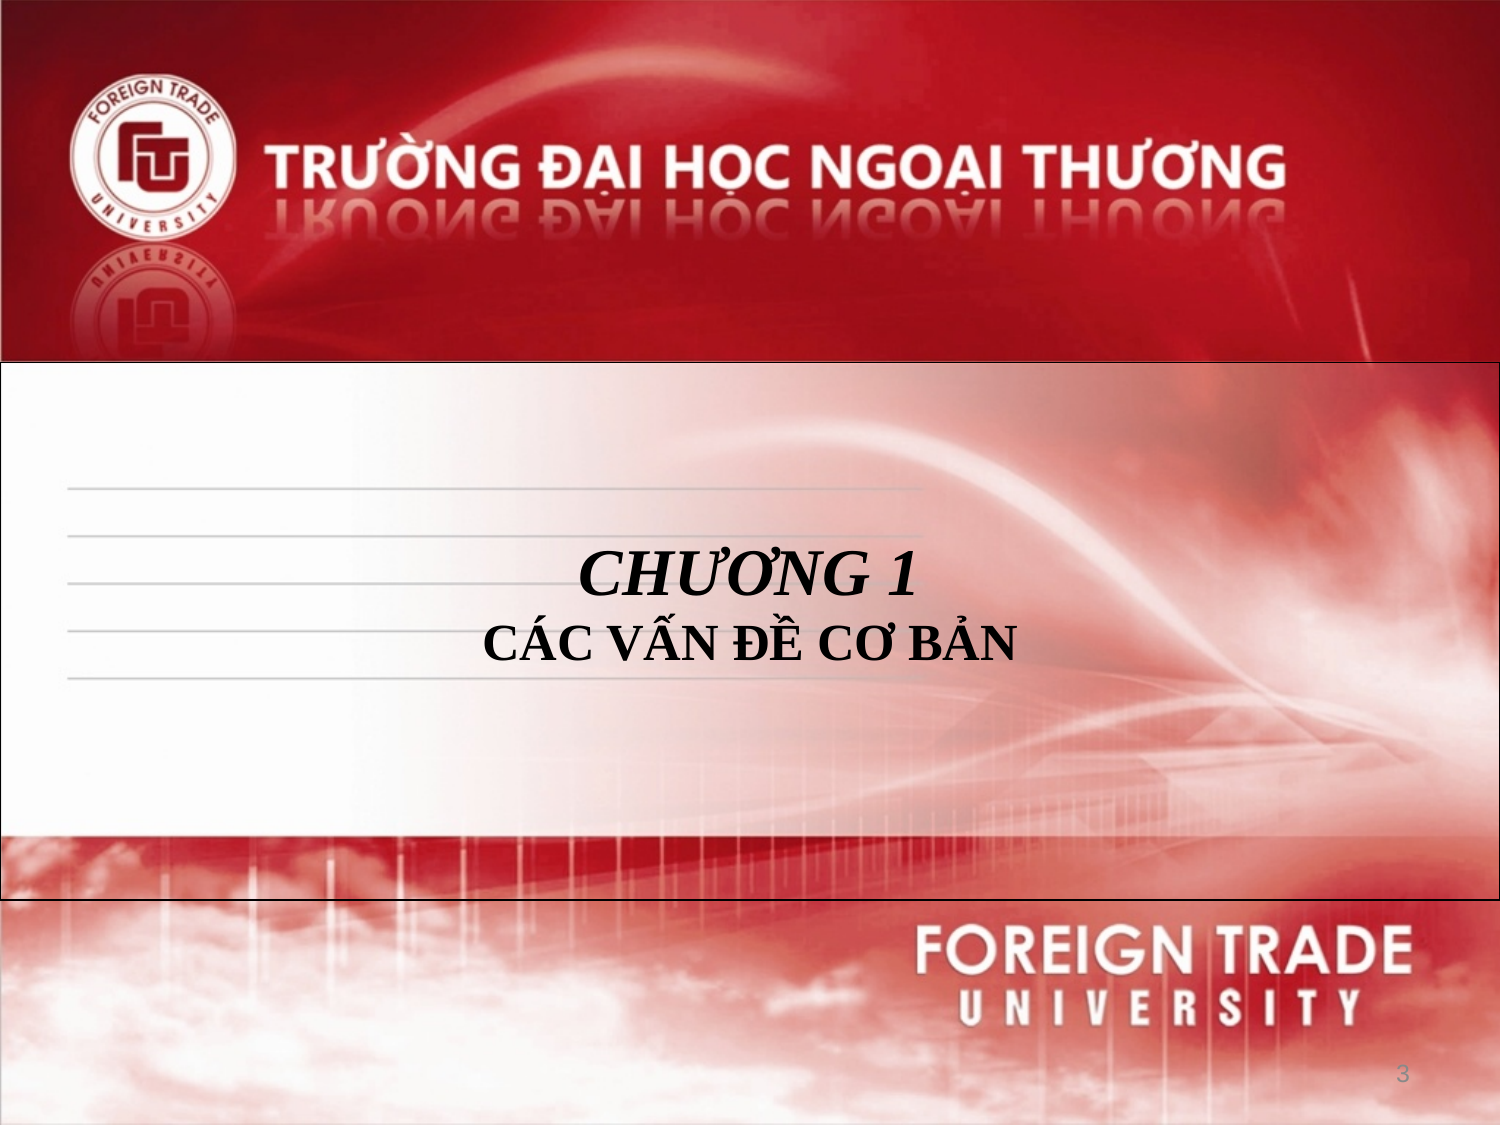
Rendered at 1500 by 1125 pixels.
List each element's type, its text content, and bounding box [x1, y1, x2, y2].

picture [0, 901, 1500, 1125]
picture [0, 0, 1500, 362]
slide_number 3 [1074, 1042, 1425, 1103]
title CHƯƠNG 1 CÁC VẤN ĐỀ CƠ BẢN [0, 362, 1500, 901]
